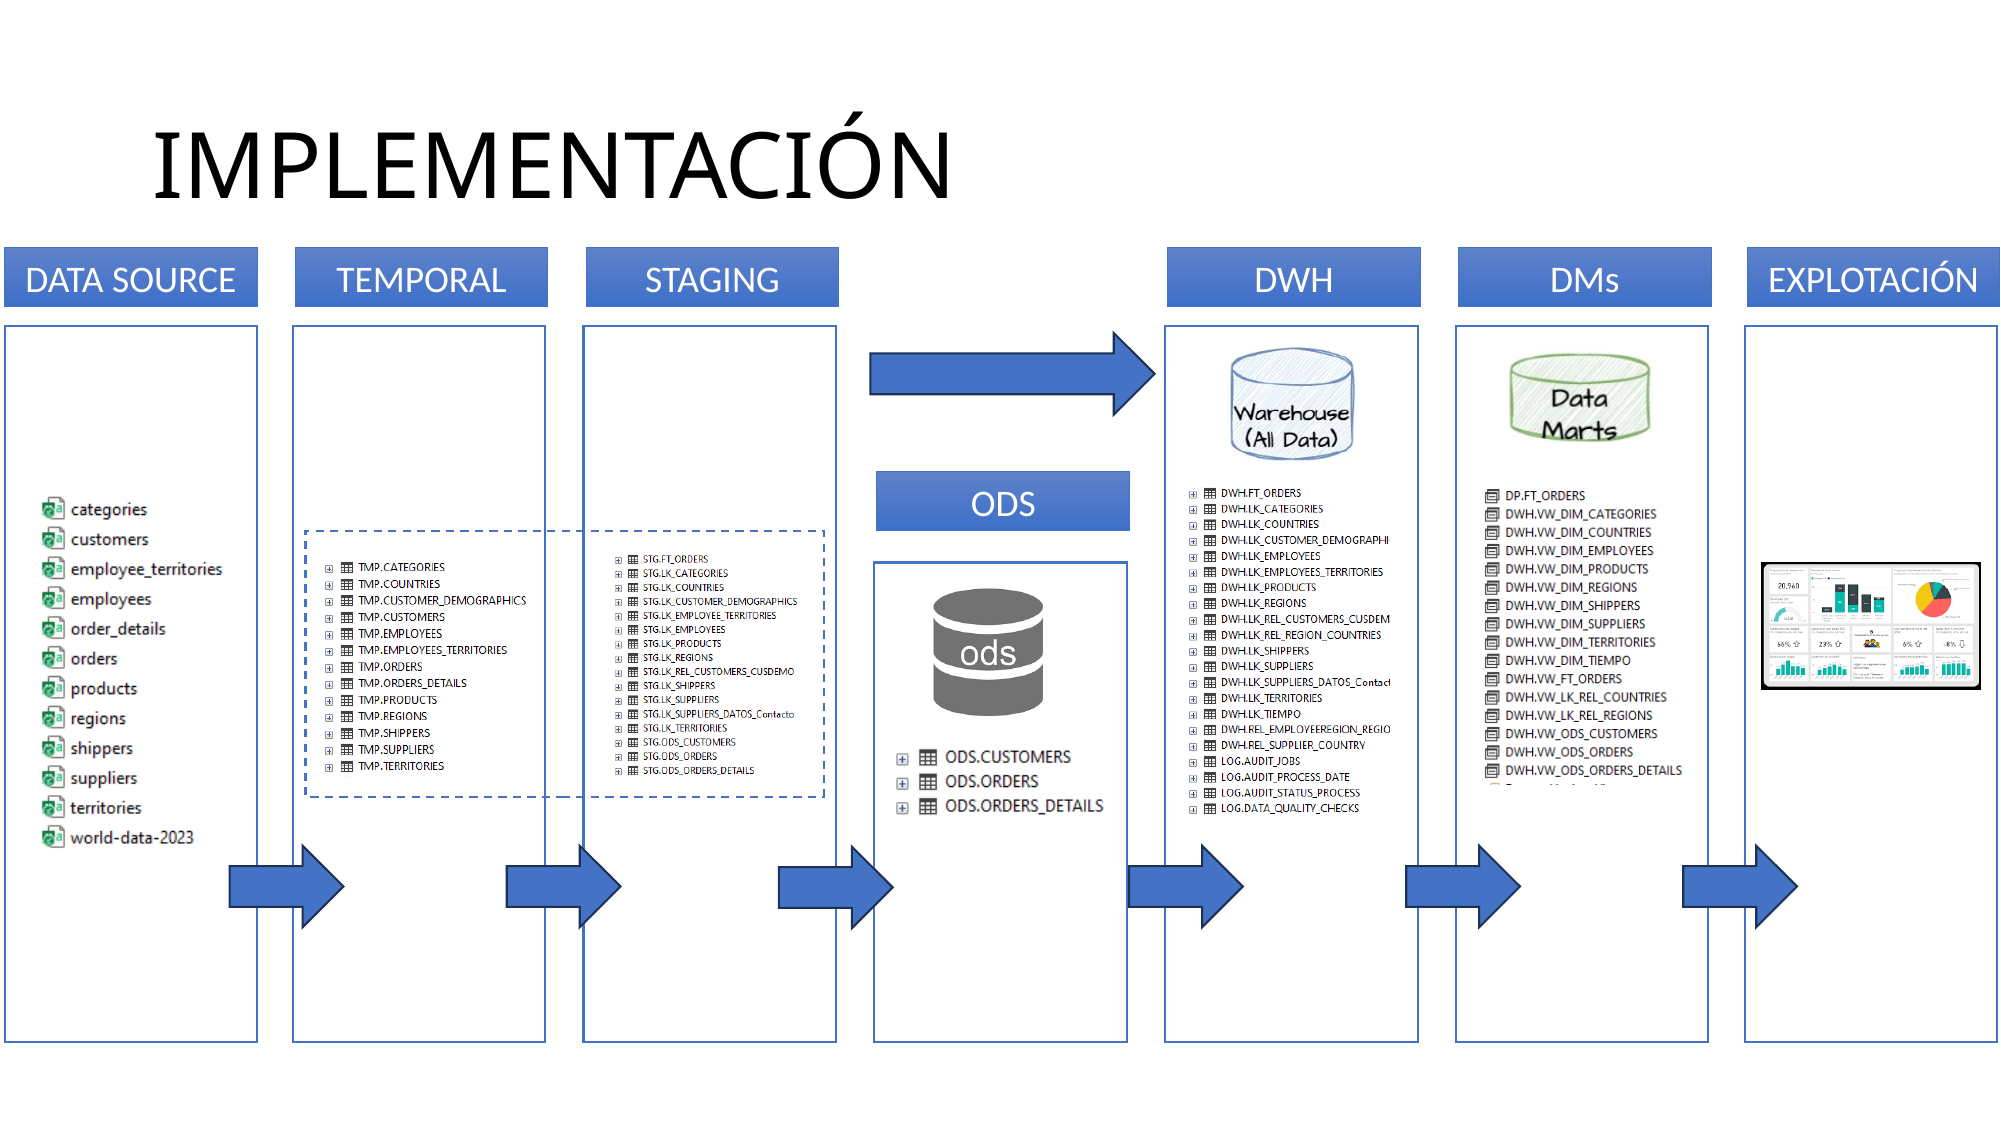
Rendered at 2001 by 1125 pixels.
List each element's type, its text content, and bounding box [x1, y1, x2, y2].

text_box [505, 843, 623, 930]
picture [612, 552, 797, 778]
text_box TEMPORAL [295, 247, 548, 307]
text_box [1744, 325, 1998, 1043]
text_box STAGING [586, 247, 839, 307]
title IMPLEMENTACIÓN [137, 59, 1863, 278]
text_box DMs [1458, 247, 1712, 307]
text_box DATA SOURCE [4, 247, 258, 307]
picture [1479, 487, 1691, 785]
text_box [304, 530, 825, 798]
picture [319, 559, 536, 777]
picture [1761, 562, 1981, 690]
text_box [1405, 843, 1522, 930]
text_box [582, 325, 837, 1043]
text_box [869, 330, 1157, 418]
text_box ODS [876, 471, 1130, 531]
picture [1497, 345, 1680, 442]
picture [915, 579, 1062, 725]
text_box [873, 561, 1128, 1043]
text_box [777, 844, 895, 931]
picture [887, 744, 1125, 820]
text_box DWH [1167, 247, 1421, 307]
text_box [228, 843, 345, 930]
picture [1227, 343, 1361, 466]
text_box EXPLOTACIÓN [1747, 247, 2000, 307]
text_box [1682, 843, 1799, 930]
text_box [1455, 325, 1709, 1043]
text_box [1128, 843, 1245, 930]
picture [1187, 484, 1390, 819]
text_box [292, 325, 546, 1043]
text_box [4, 325, 258, 1043]
text_box [1164, 325, 1419, 1043]
picture [31, 487, 231, 858]
